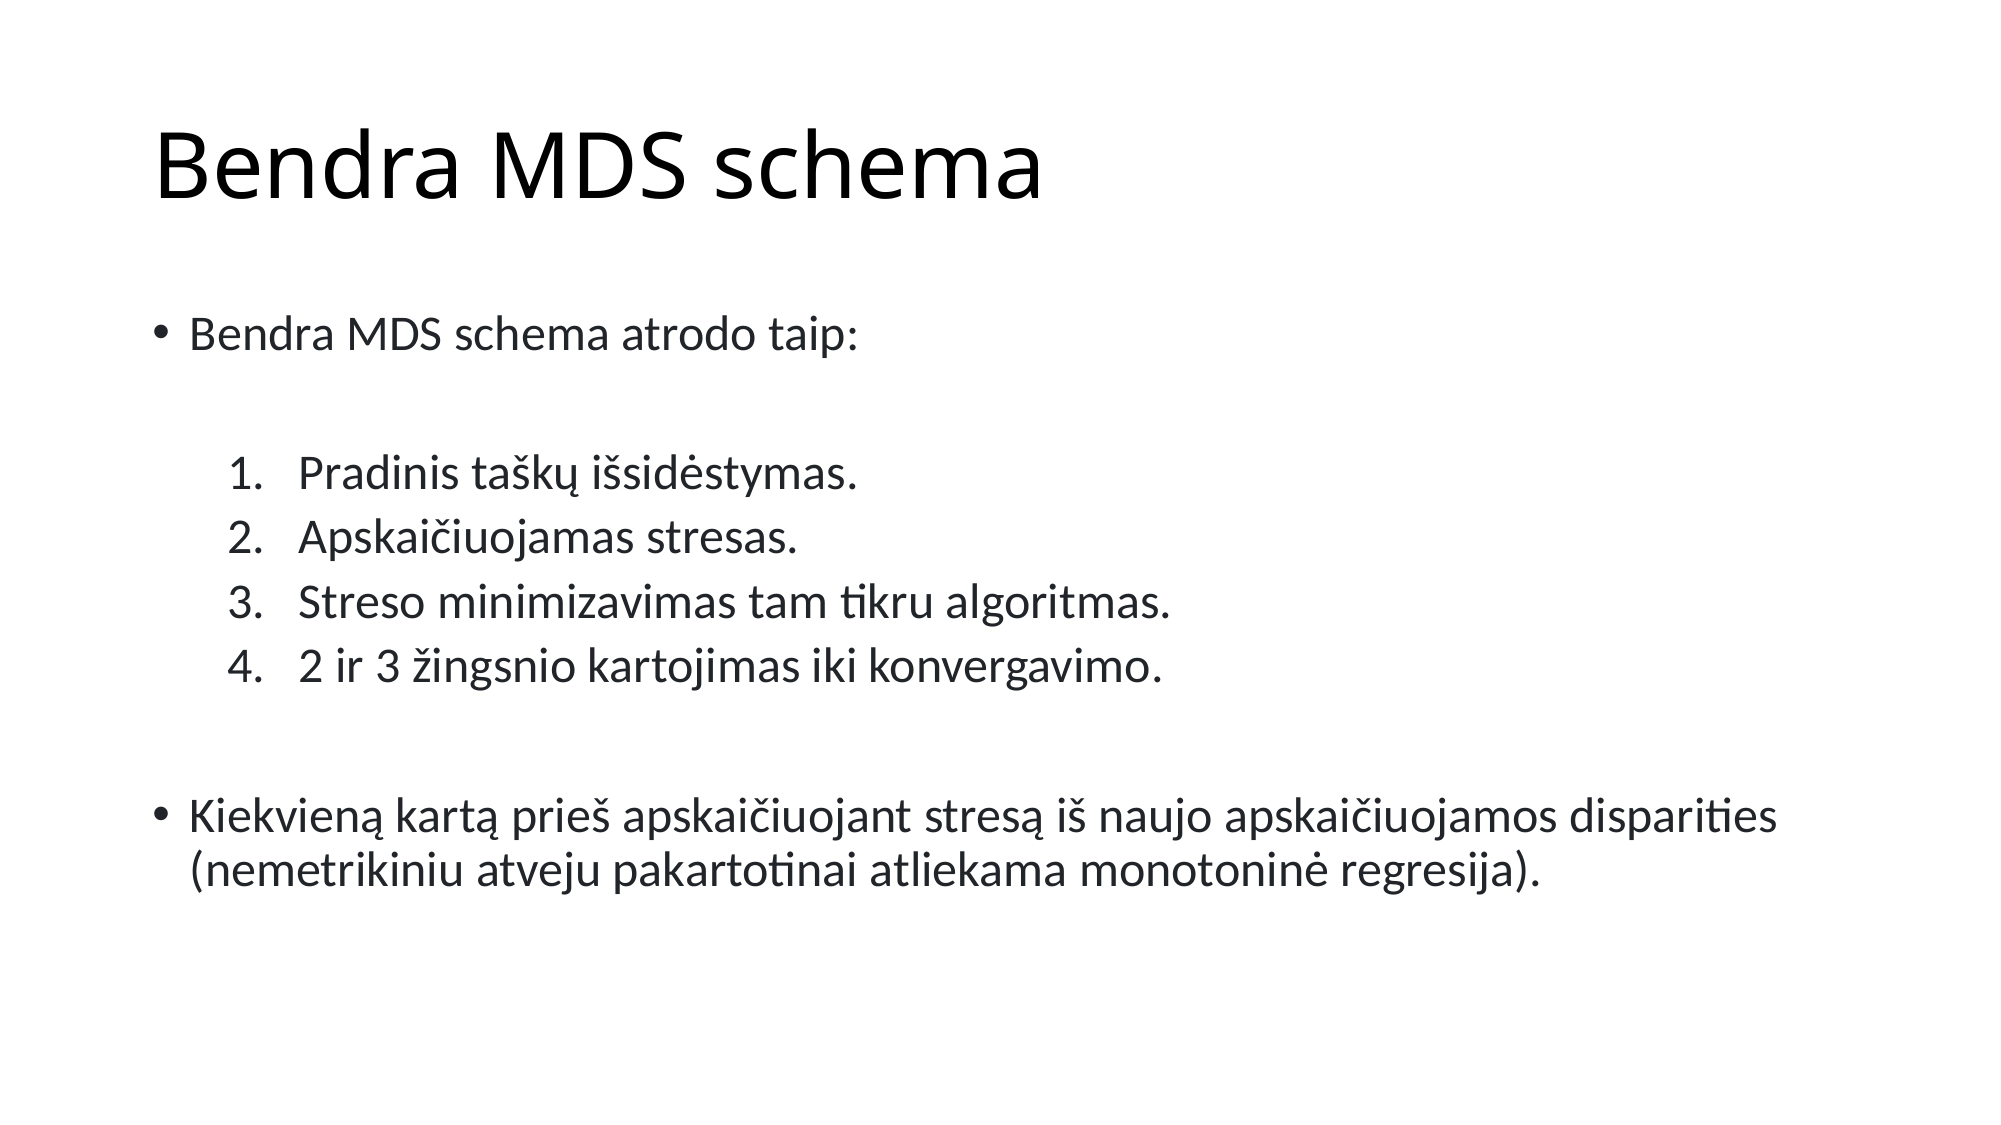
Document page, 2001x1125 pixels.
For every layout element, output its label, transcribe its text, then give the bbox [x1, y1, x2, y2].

title Bendra MDS schema [137, 59, 1863, 278]
list Bendra MDS schema atrodo taip: Pradinis taškų išsidėstymas. Apskaičiuojamas stresas. Streso minimizavimas tam tikru algoritmas. 2 ir 3 žingsnio kartojimas iki konvergavimo. Kiekvieną kartą prieš apskaičiuojant stresą iš naujo apskaičiuojamos disparities (nemetrikiniu atveju pakartotinai atliekama monotoninė regresija). [137, 299, 1863, 1014]
